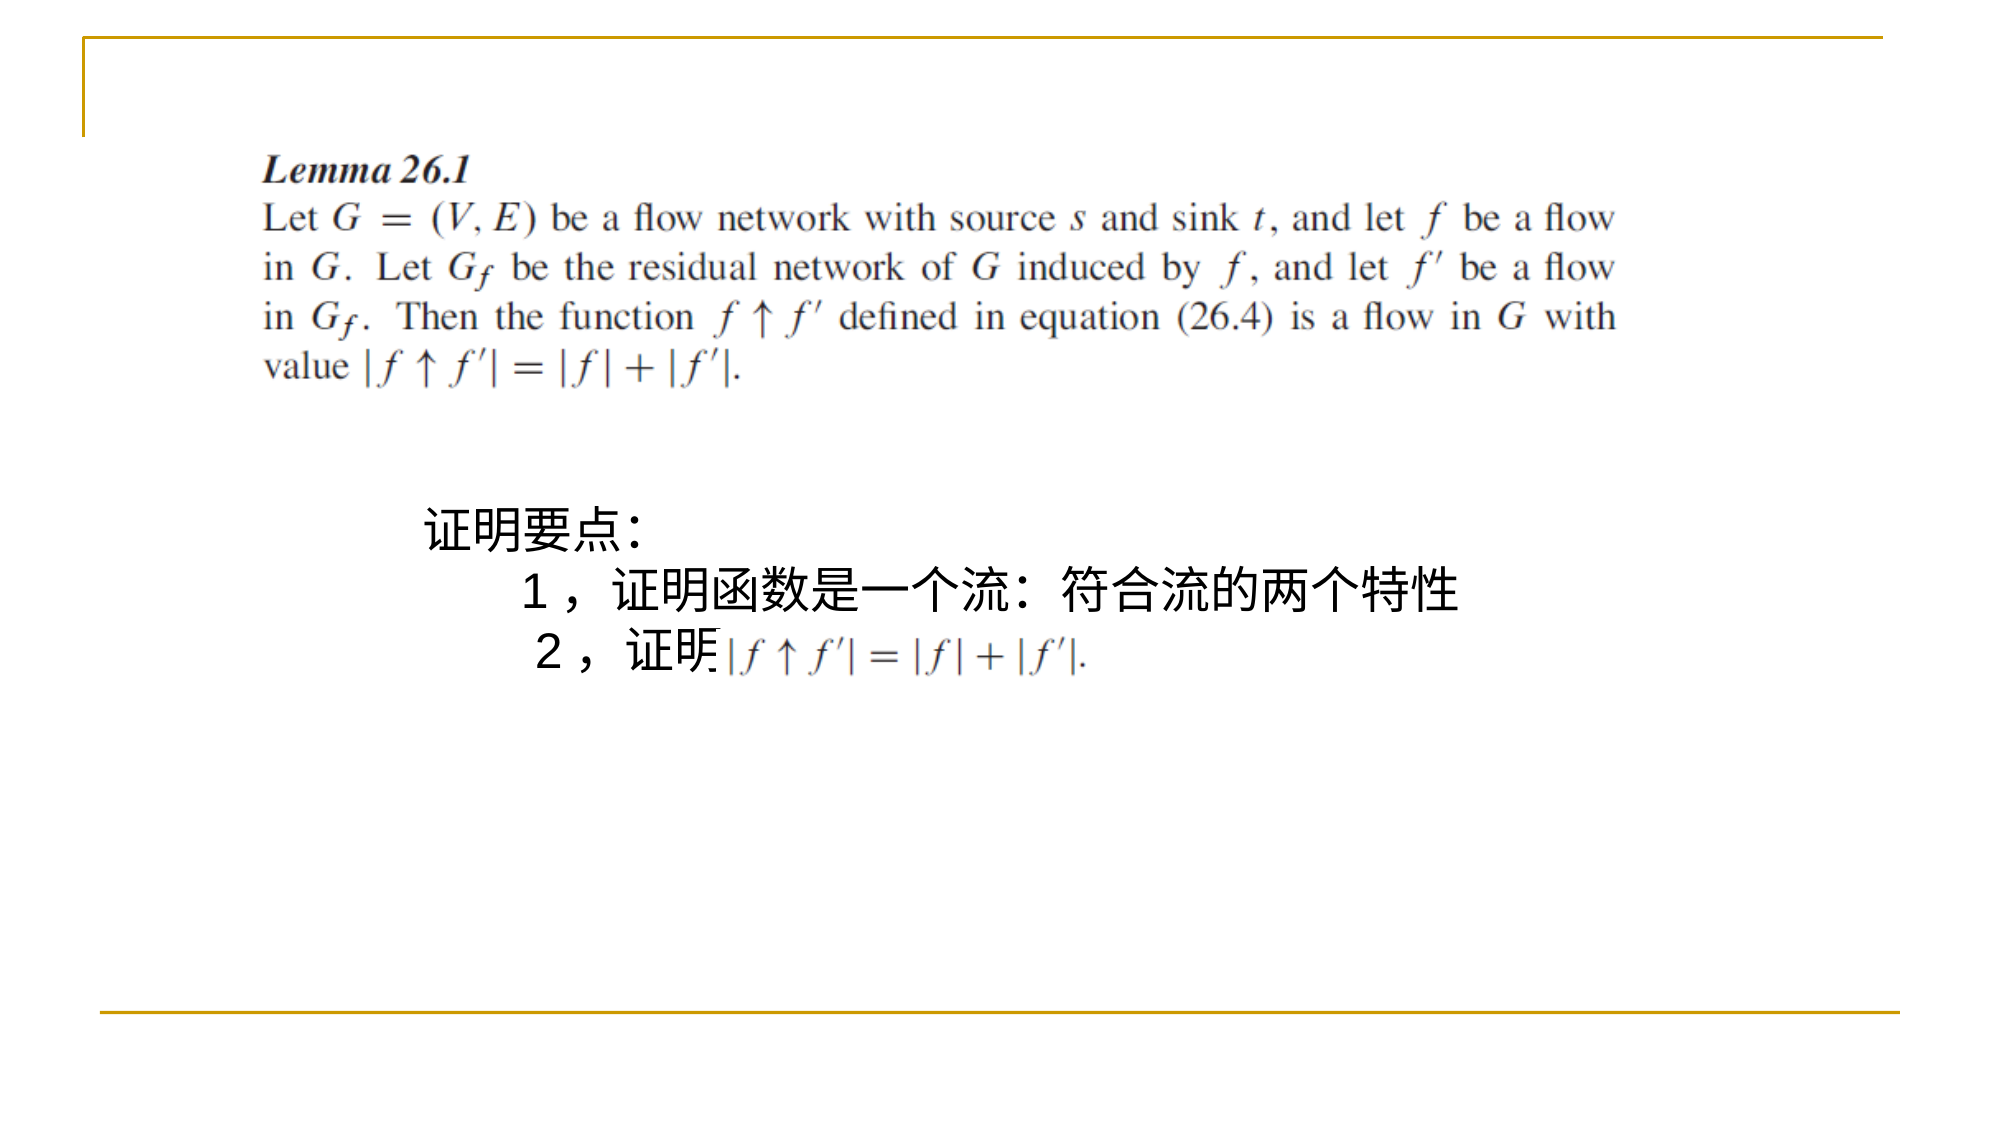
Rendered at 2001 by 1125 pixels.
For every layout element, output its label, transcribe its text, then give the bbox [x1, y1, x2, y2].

text_box 证明要点： 1，证明函数是一个流：符合流的两个特性 2，证明 [408, 491, 1476, 687]
picture [248, 136, 1636, 398]
picture [716, 628, 1100, 689]
